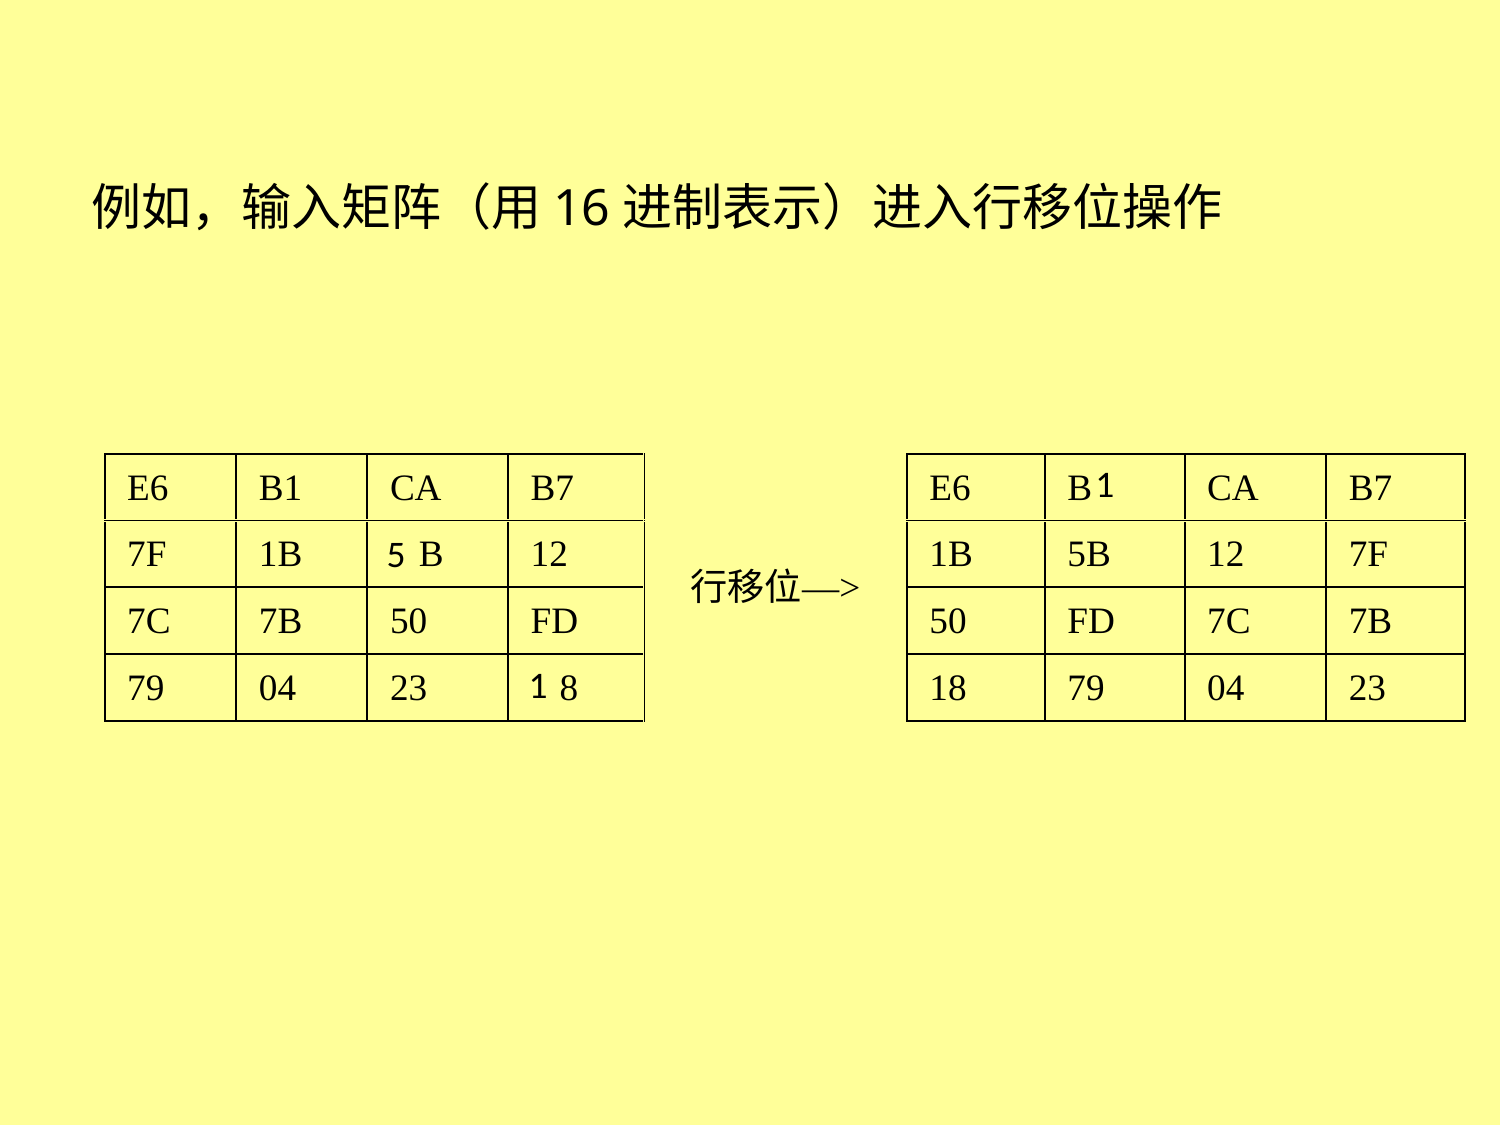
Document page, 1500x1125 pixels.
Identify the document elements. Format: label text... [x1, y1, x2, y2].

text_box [0, 452, 1500, 788]
text_box 例如，输入矩阵（用16进制表示）进入行移位操作 [76, 167, 1317, 243]
